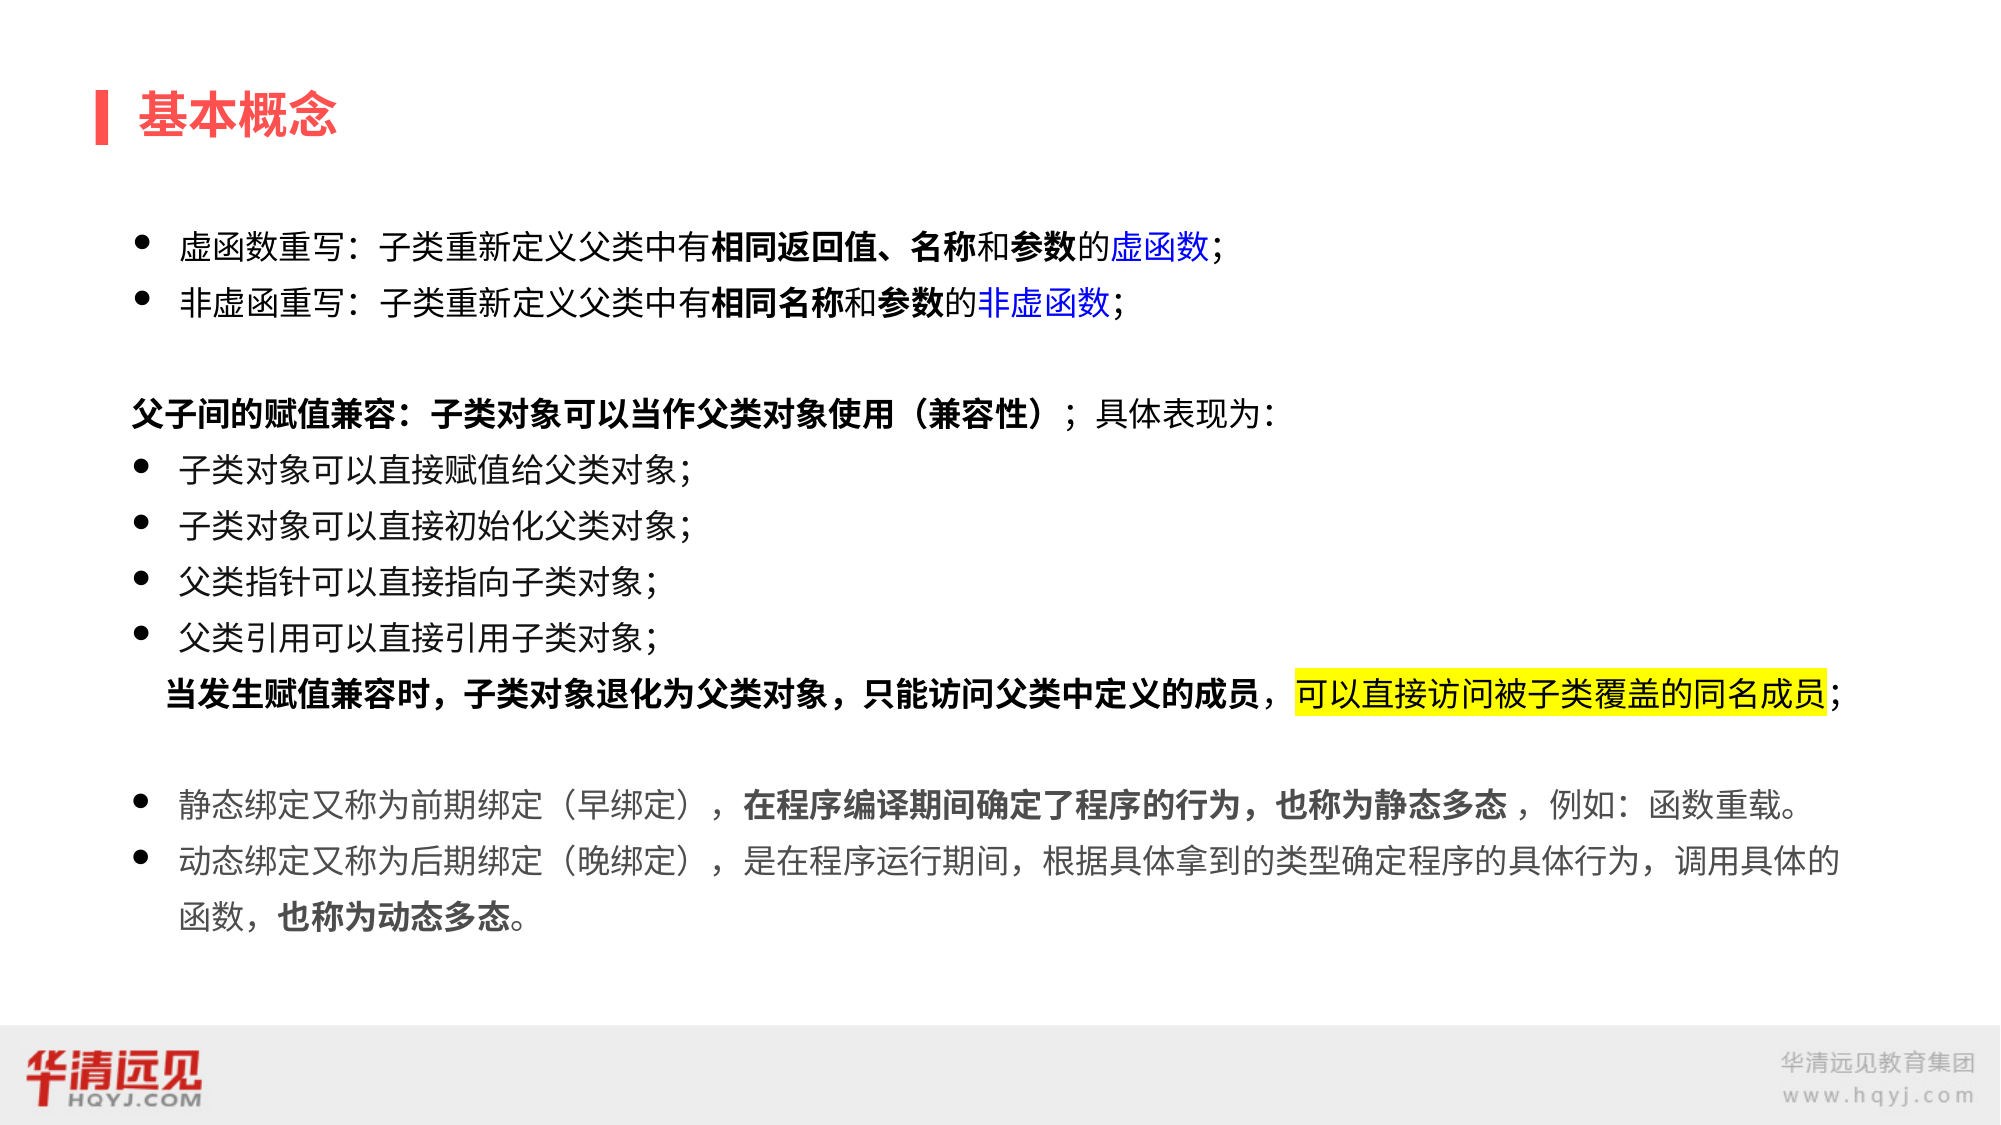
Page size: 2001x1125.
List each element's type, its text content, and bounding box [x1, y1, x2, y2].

picture [0, 0, 2001, 1125]
list 虚函数重写：子类重新定义父类中有相同返回值、名称和参数的虚函数； 非虚函重写：子类重新定义父类中有相同名称和参数的非虚函数； 父子间的赋值兼容：子类对象可以当作父类对象使用（兼容性）；具体表现为： 子类对象可以直接赋值给父类对象； 子类对象可以直接初始化父类对象； 父类指针可以直接指向子类对象； 父类引用可以直接引用子类对象； 当发生赋值兼容时，子类对象退化为父类对象，只能访问父类中定义的成员，可以直接访问被子类覆盖的同名成员； 静态绑定又称为前期绑定（早绑定），在程序编译期间确定了程序的行为，也称为静态多态 ，例如：函数重载。 动态绑定又称为后期绑定（晚绑定），是在程序运行期间，根据具体拿到的类型确定程序的具体行为，调用具体的函数，也称为动态多态。 [116, 202, 1877, 1000]
title 基本概念 [123, 76, 1876, 145]
